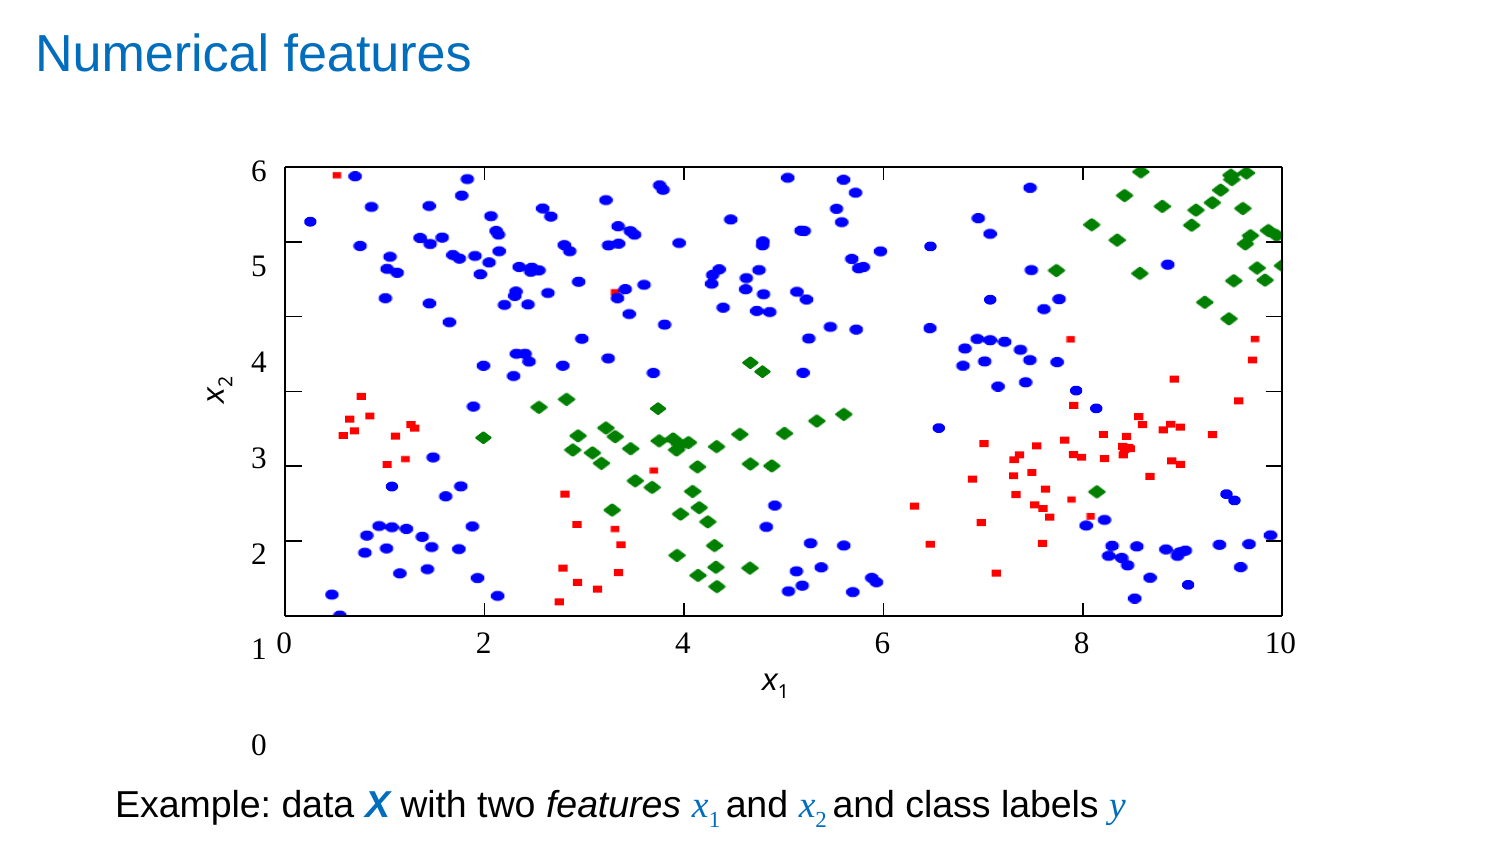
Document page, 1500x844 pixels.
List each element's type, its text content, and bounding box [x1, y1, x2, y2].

text_box 6 5 4 3 2 1 0 [246, 146, 273, 653]
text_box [284, 167, 1283, 616]
title Numerical features [31, 14, 491, 161]
text_box 6 [870, 627, 897, 653]
text_box 4 [670, 627, 697, 653]
text_box x1 Example: data X with two features x1 and x2 and class labels y [100, 653, 1265, 832]
text_box 0 [273, 618, 298, 653]
text_box 8 [1069, 627, 1096, 653]
text_box x2 [190, 375, 234, 408]
text_box 10 [1260, 618, 1304, 660]
text_box 2 [471, 627, 498, 653]
